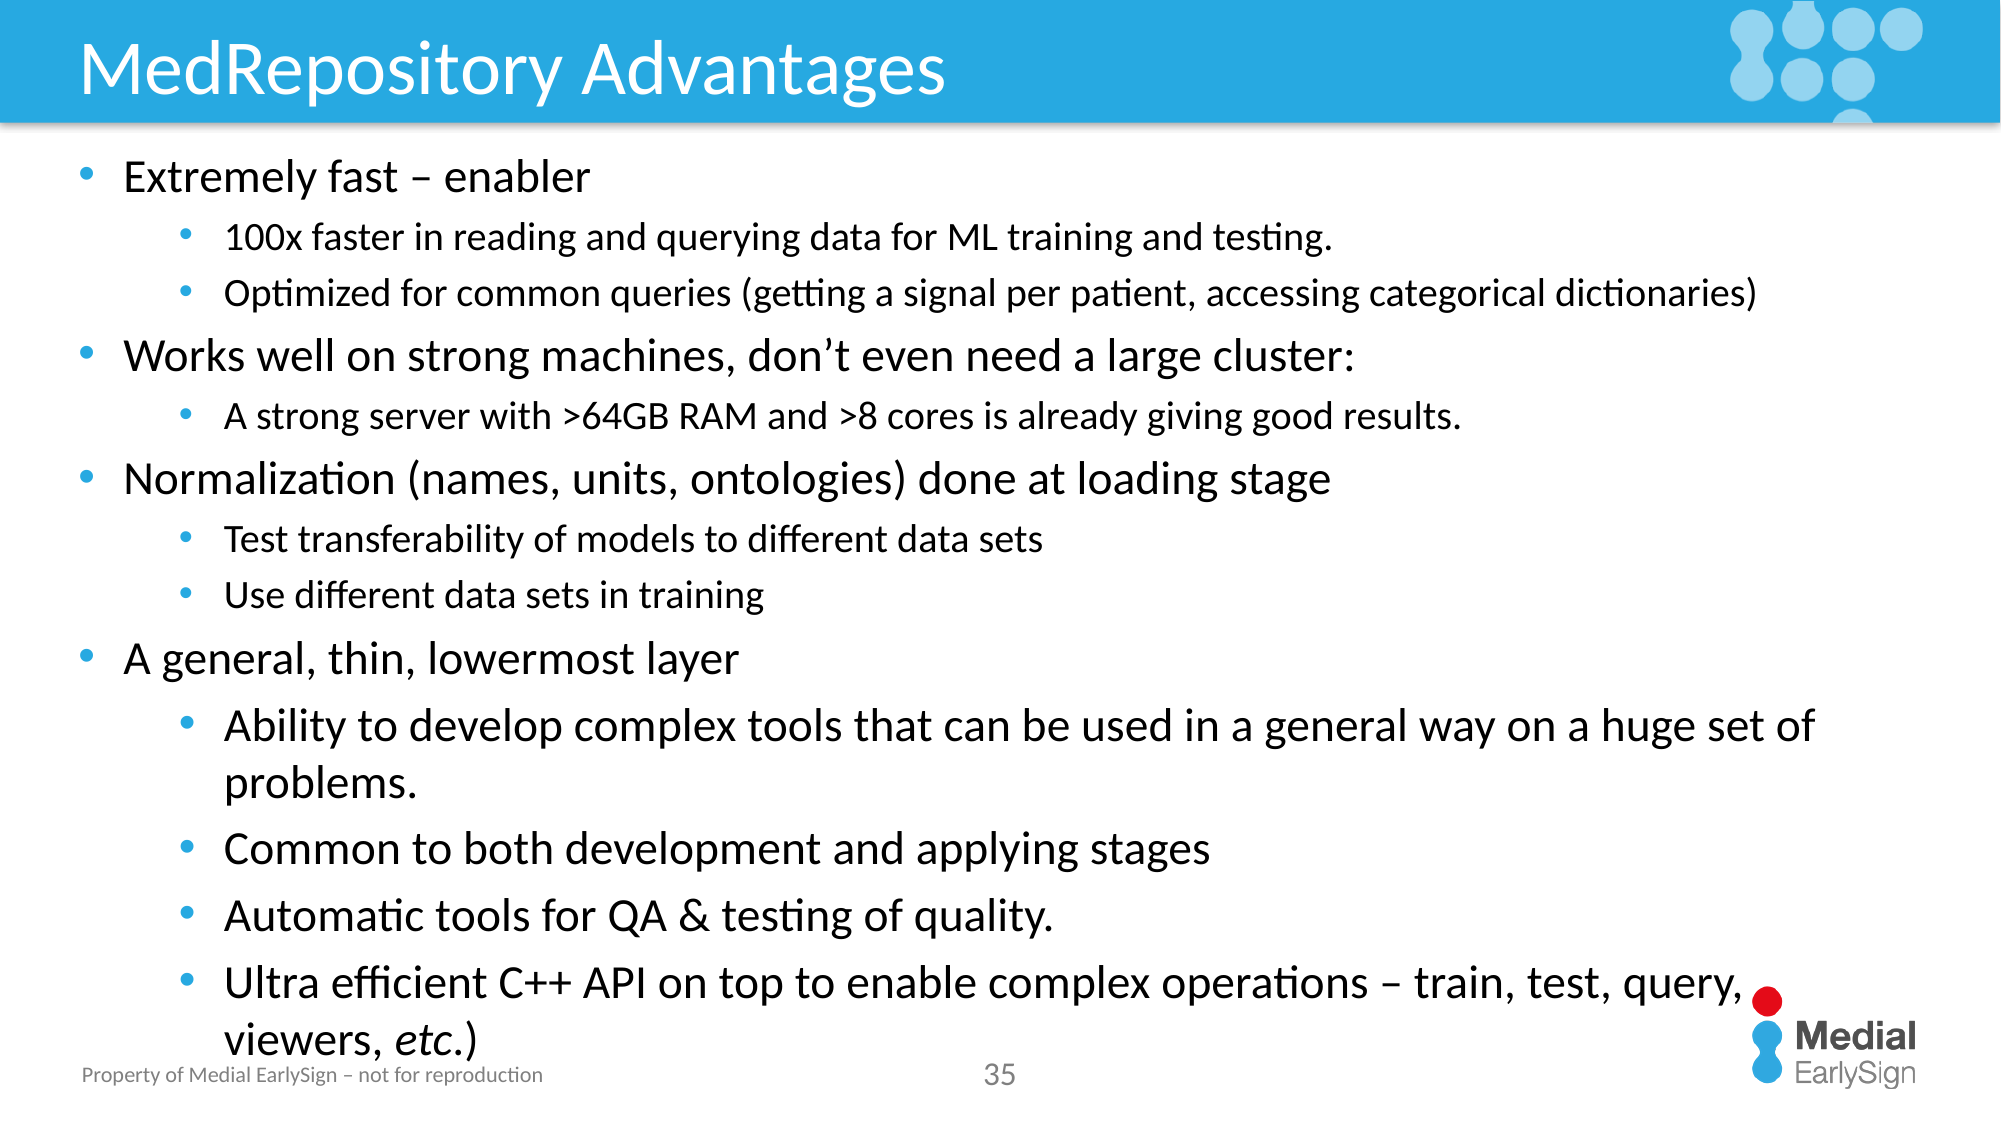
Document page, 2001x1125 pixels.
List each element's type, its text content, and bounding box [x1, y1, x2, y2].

list Extremely fast – enabler 100x faster in reading and querying data for ML training and testing. Optimized for common queries (getting a signal per patient, accessing categorical dictionaries) Works well on strong machines, don’t even need a large cluster: A strong server with >64GB RAM and >8 cores is already giving good results. Normalization (names, units, ontologies) done at loading stage Test transferability of models to different data sets Use different data sets in training A general, thin, lowermost layer Ability to develop complex tools that can be used in a general way on a huge set of problems. Common to both development and applying stages Automatic tools for QA & testing of quality. Ultra efficient C++ API on top to enable complex operations – train, test, query, viewers, etc.) [63, 137, 1835, 1089]
picture [1730, 1, 1923, 123]
title MedRepository Advantages [63, 8, 1729, 119]
picture [1835, 986, 1915, 1089]
